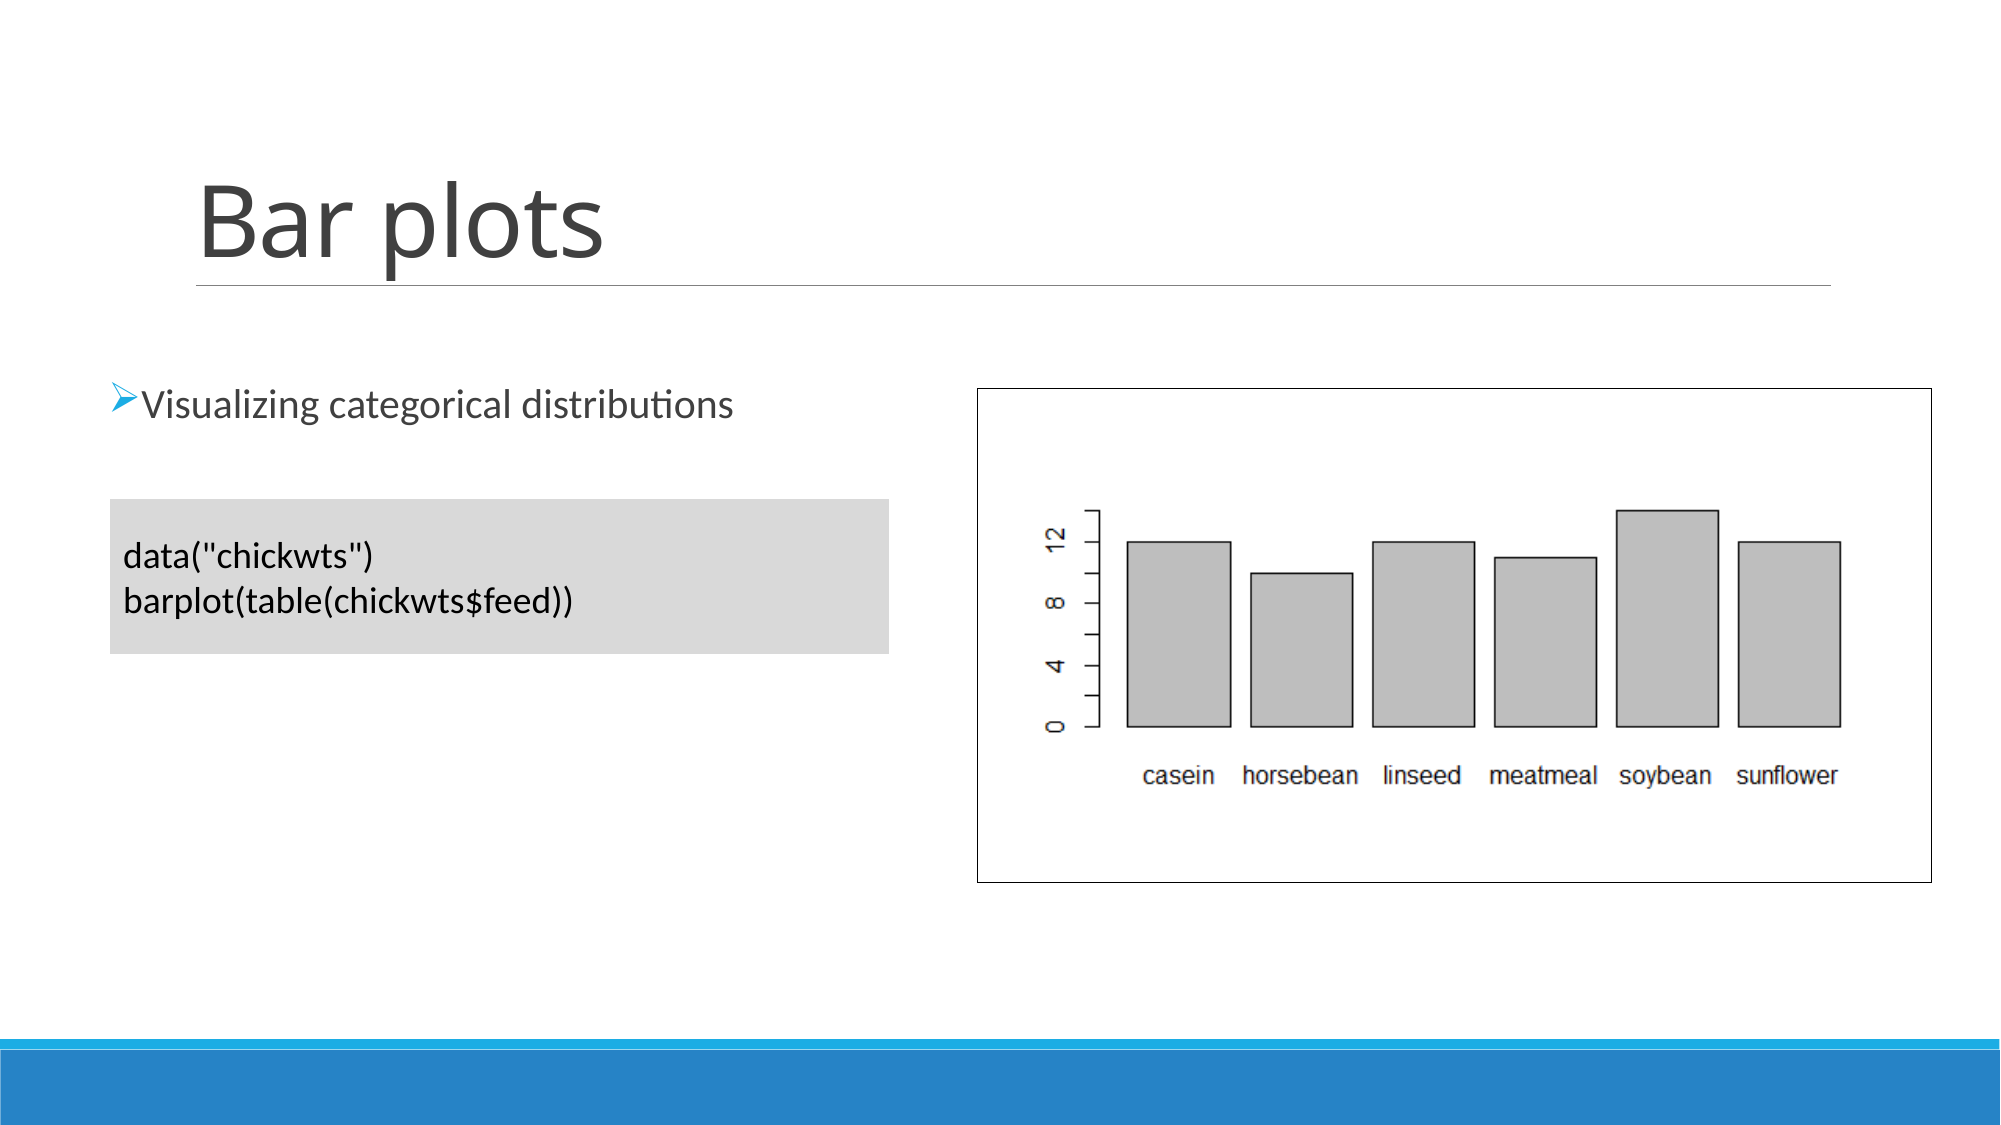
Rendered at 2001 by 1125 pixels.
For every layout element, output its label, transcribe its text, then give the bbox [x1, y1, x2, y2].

title Bar plots [180, 47, 1830, 285]
list Visualizing categorical distributions [108, 375, 925, 936]
picture [976, 387, 1933, 883]
text_box data("chickwts") barplot(table(chickwts$feed)) [107, 496, 892, 656]
